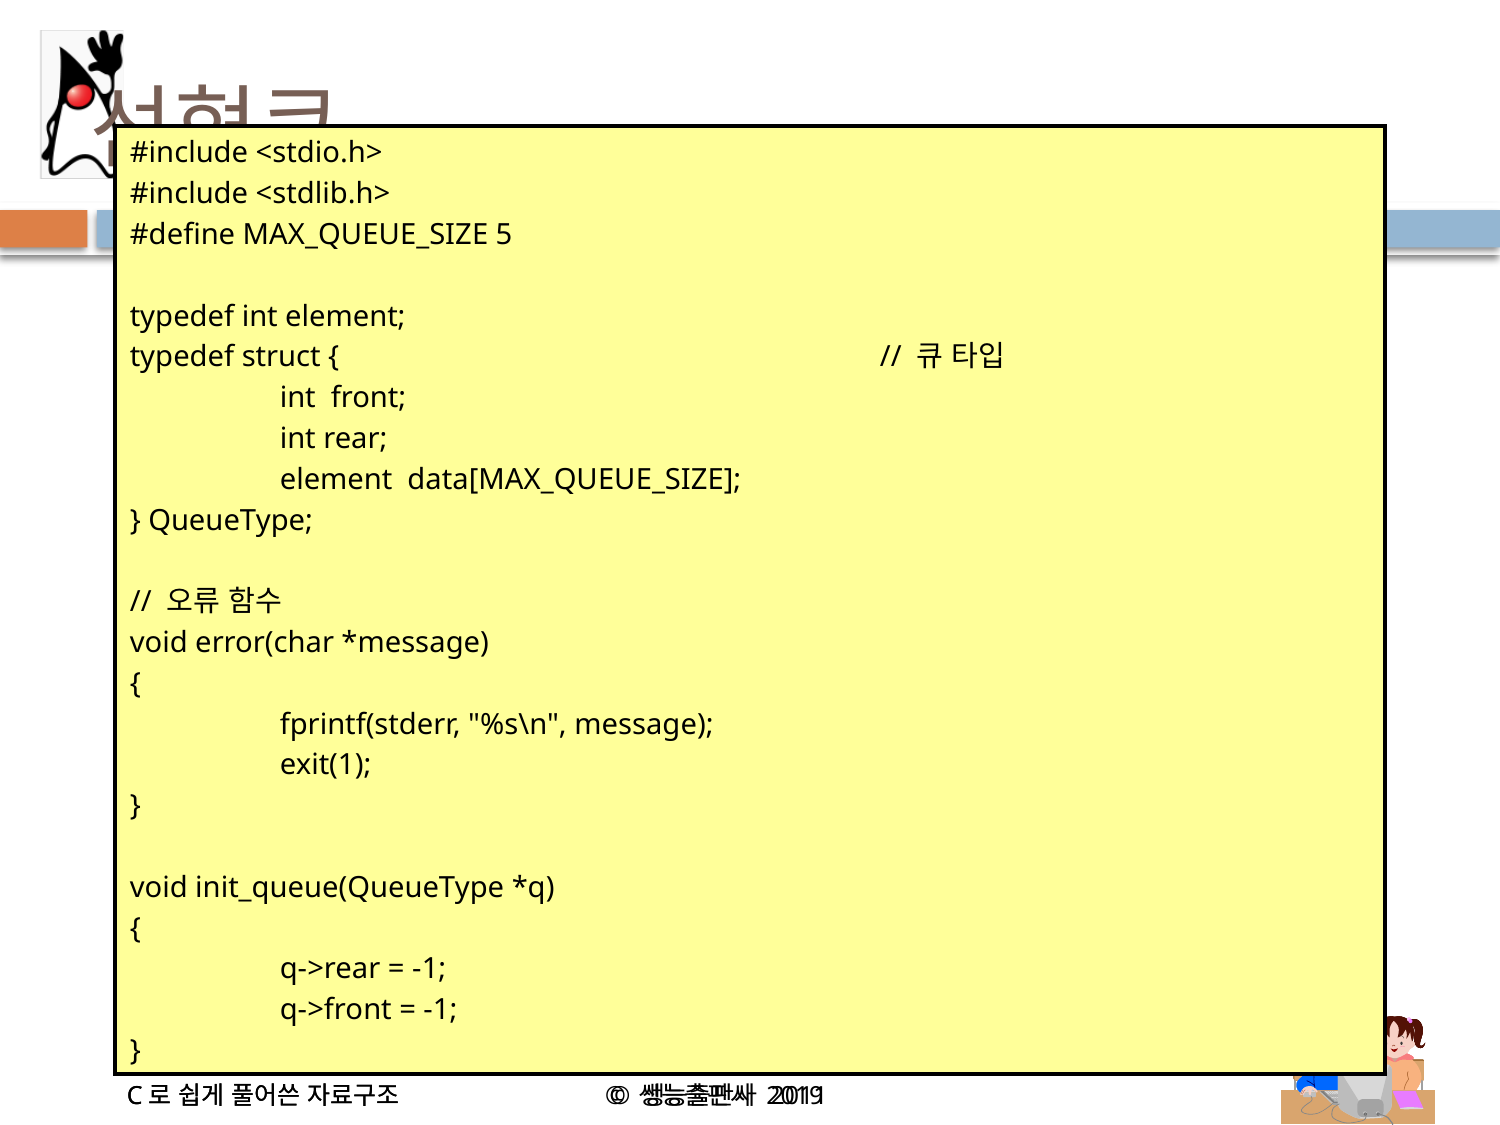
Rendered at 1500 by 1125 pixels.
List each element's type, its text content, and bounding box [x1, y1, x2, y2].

picture [39, 30, 124, 179]
title 선형큐 [75, 31, 647, 219]
text_box #include <stdio.h> #include <stdlib.h> #define MAX_QUEUE_SIZE 5 typedef int element; typedef struct { // 큐 타입 int front; int rear; element data[MAX_QUEUE_SIZE]; } QueueType; // 오류 함수 void error(char *message) { fprintf(stderr, "%s\n", message); exit(1); } void init_queue(QueueType *q) { q->rear = -1; q->front = -1; } [115, 126, 1385, 1074]
